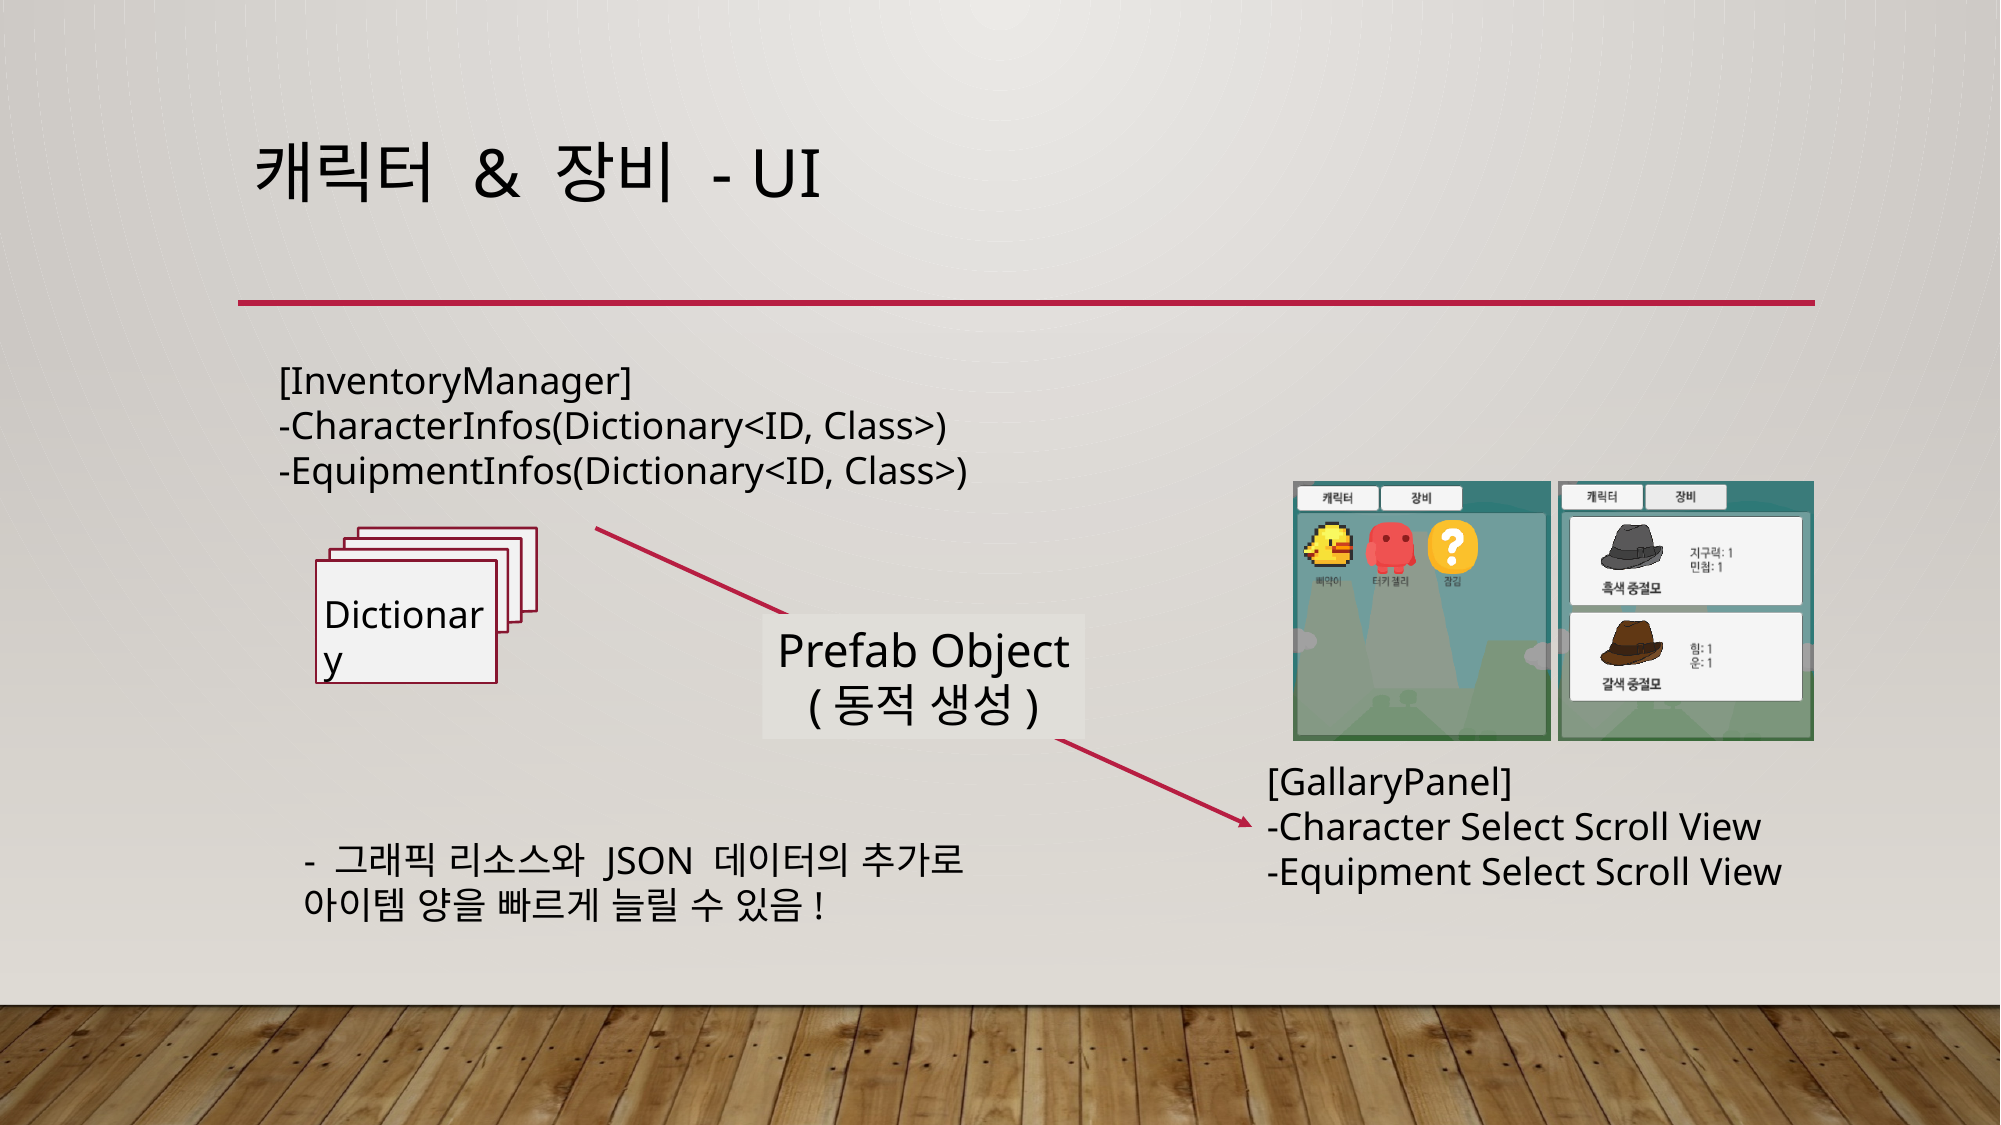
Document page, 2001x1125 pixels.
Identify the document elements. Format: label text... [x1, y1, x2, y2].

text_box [595, 527, 1253, 828]
picture [1292, 481, 1551, 741]
picture [1558, 481, 1814, 741]
title 캐릭터 & 장비 - UI [238, 131, 1814, 305]
text_box Dictionary [308, 583, 516, 689]
picture [0, 1005, 2000, 1125]
text_box [InventoryManager] -CharacterInfos(Dictionary<ID, Class>) -EquipmentInfos(Dictionary<ID, Class>) [263, 349, 983, 500]
text_box - 그래픽 리소스와 JSON 데이터의 추가로 아이템 양을 빠르게 늘릴 수 있음! [289, 829, 981, 935]
text_box [GallaryPanel] -Character Select Scroll View -Equipment Select Scroll View [1252, 751, 1798, 901]
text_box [315, 527, 537, 684]
